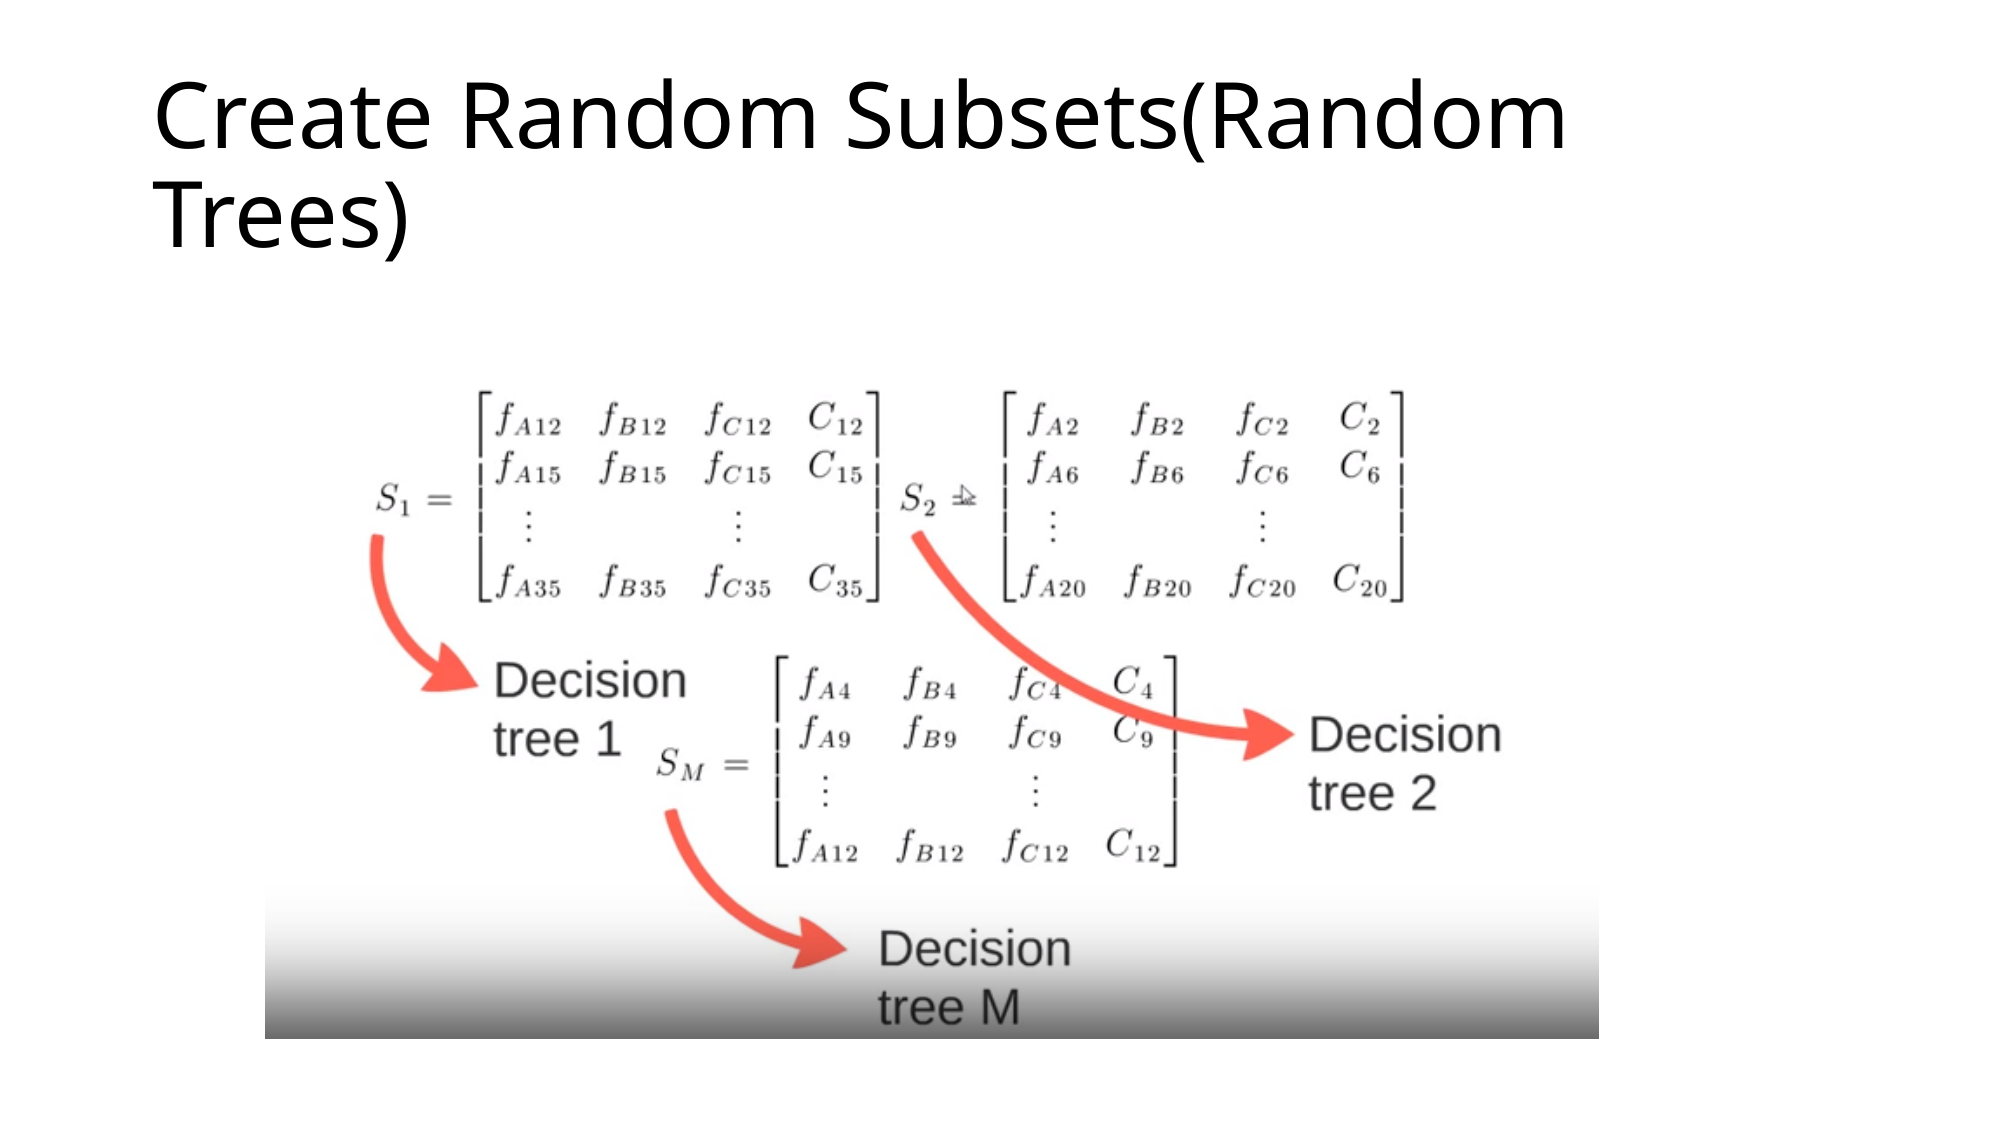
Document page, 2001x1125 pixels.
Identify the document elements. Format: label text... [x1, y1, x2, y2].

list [265, 345, 1599, 1039]
title Create Random Subsets(Random Trees) [137, 59, 1863, 278]
